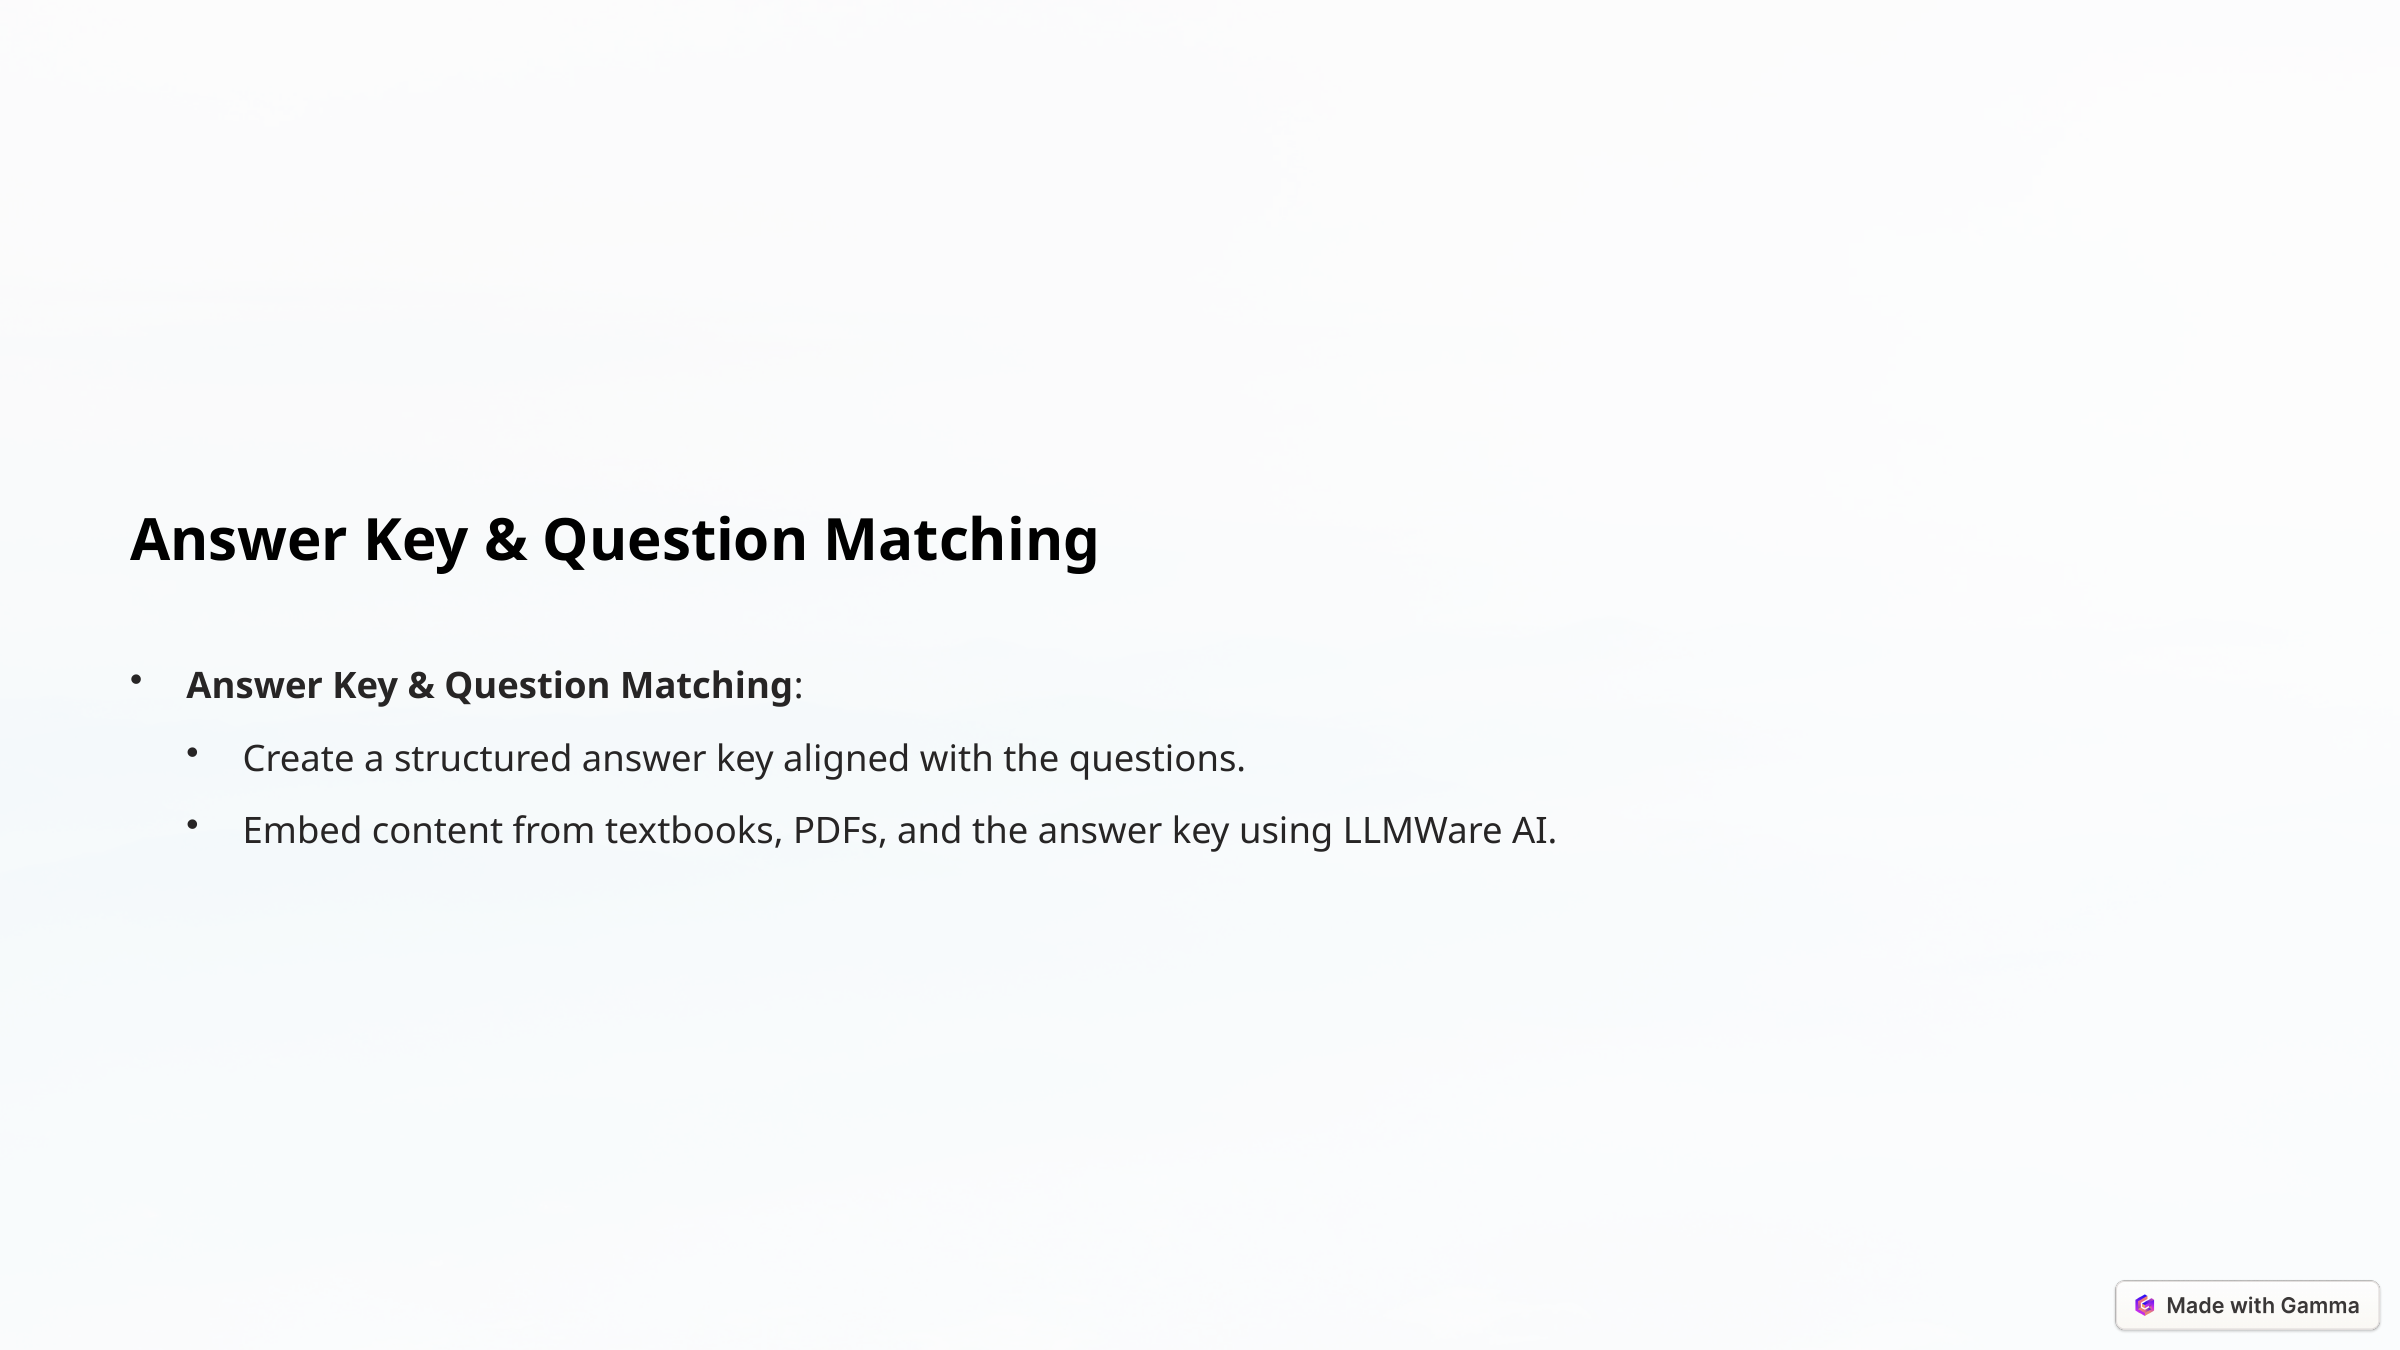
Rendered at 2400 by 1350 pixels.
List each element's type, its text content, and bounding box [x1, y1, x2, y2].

picture [2106, 1271, 2389, 1339]
text_box Answer Key & Question Matching: [130, 646, 2270, 706]
text_box Create a structured answer key aligned with the questions. [130, 718, 2270, 779]
text_box Embed content from textbooks, PDFs, and the answer key using LLMWare AI. [130, 791, 2270, 851]
text_box Answer Key & Question Matching [130, 498, 1024, 573]
